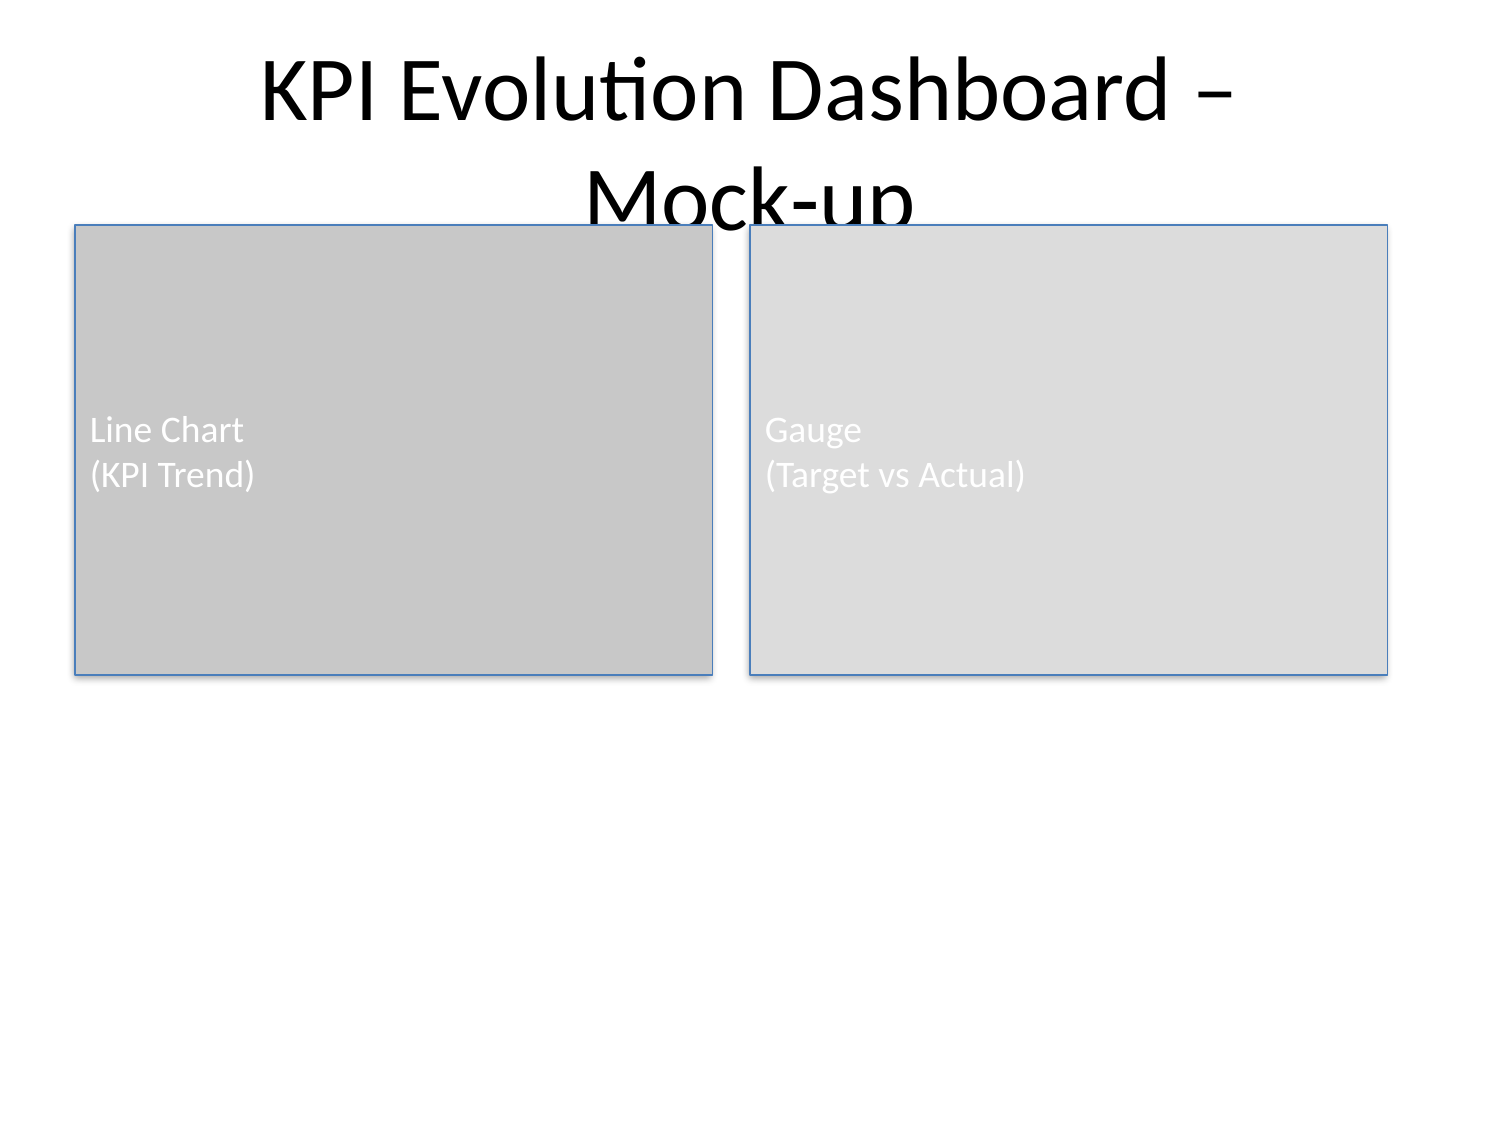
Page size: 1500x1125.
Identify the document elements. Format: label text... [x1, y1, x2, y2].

text_box Gauge (Target vs Actual) [749, 224, 1388, 676]
text_box Line Chart (KPI Trend) [74, 224, 713, 676]
title KPI Evolution Dashboard – Mock‑up [75, 45, 1425, 233]
